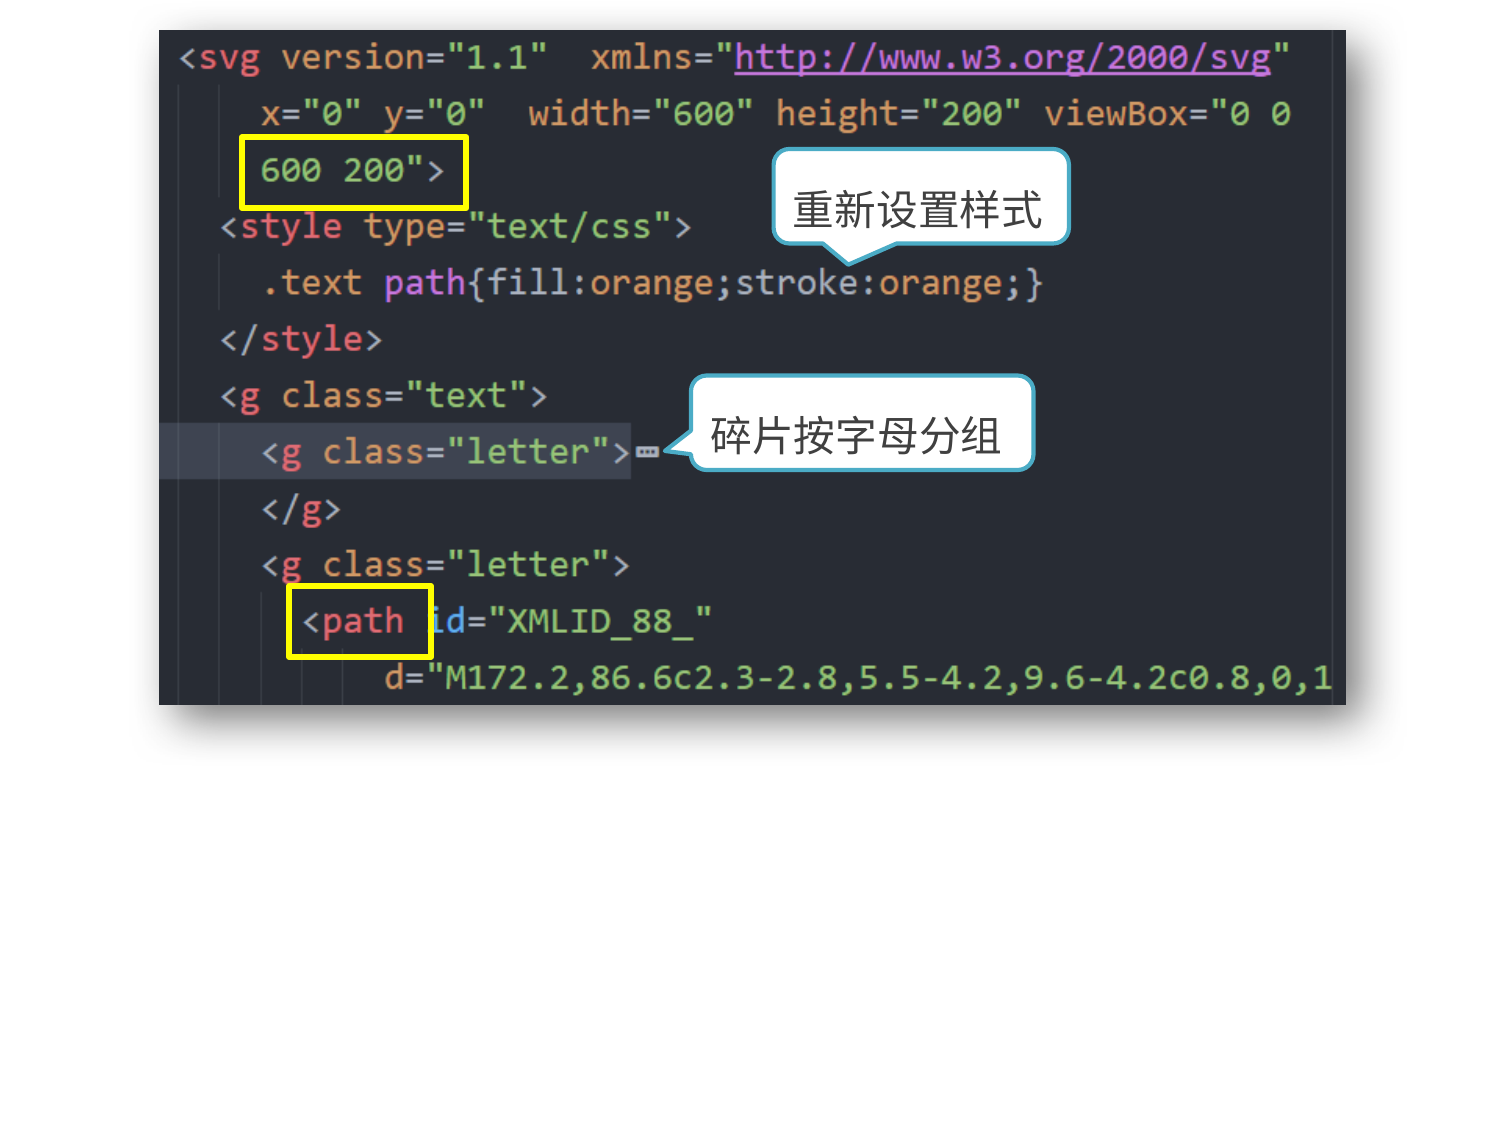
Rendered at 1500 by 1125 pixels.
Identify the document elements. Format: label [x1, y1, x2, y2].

picture [159, 30, 1346, 705]
